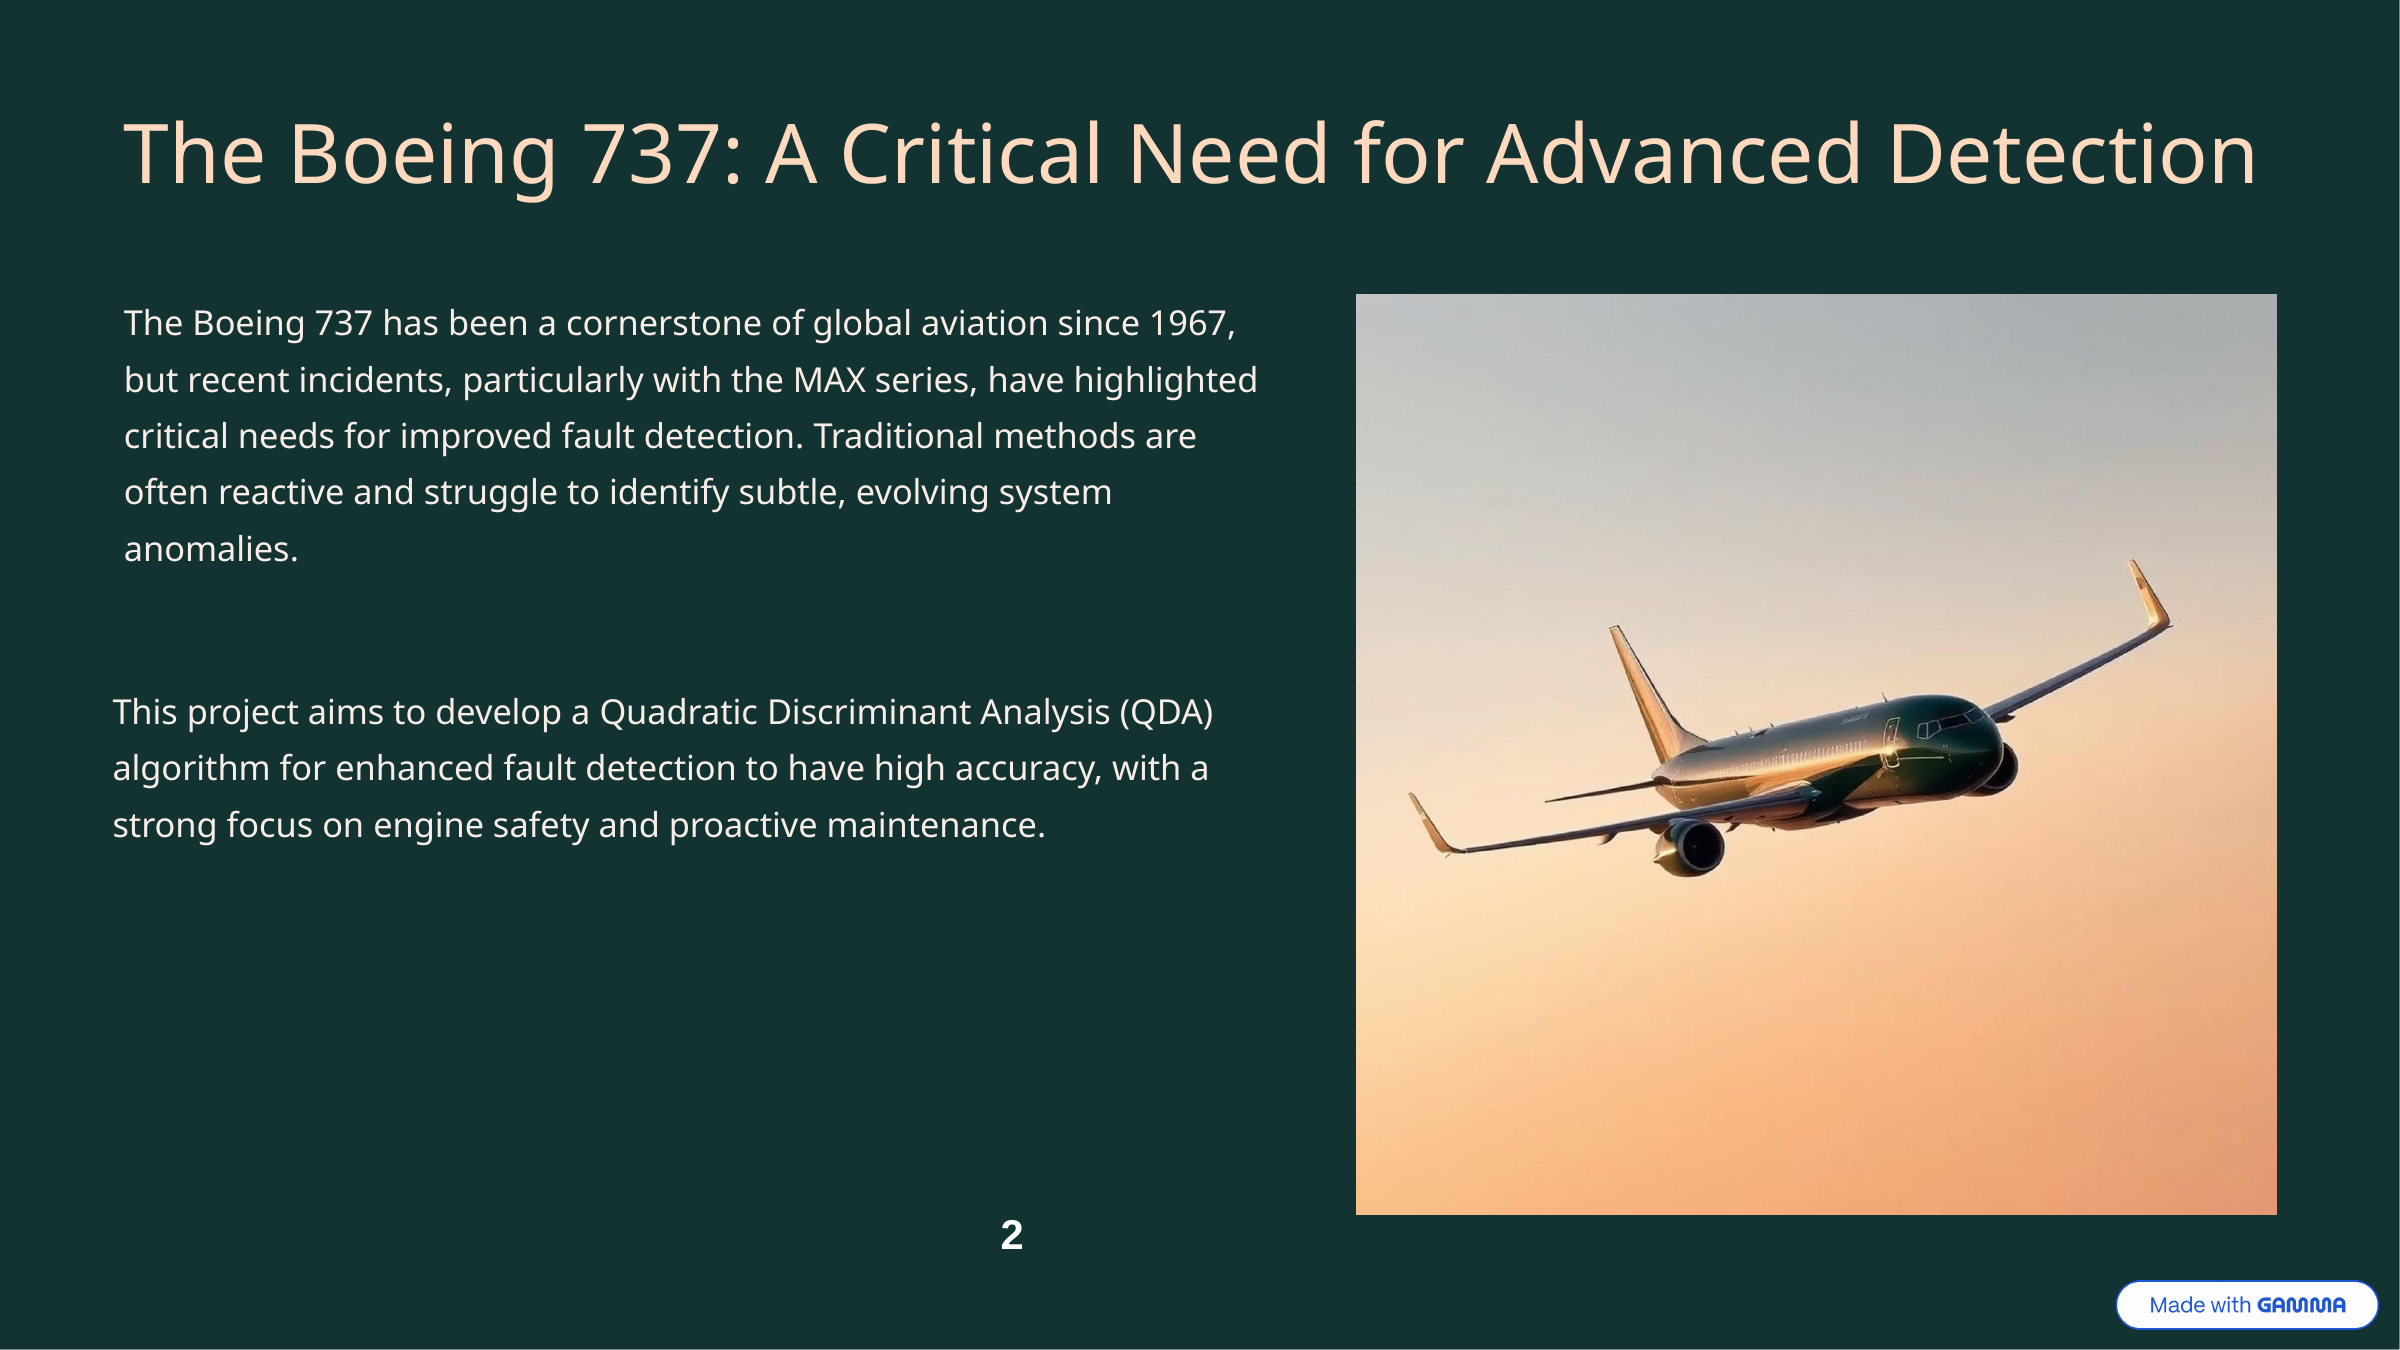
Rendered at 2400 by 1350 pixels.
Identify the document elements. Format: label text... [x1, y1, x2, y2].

picture [1356, 294, 2277, 1215]
text_box 2 [975, 1200, 1050, 1275]
text_box The Boeing 737 has been a cornerstone of global aviation since 1967, but recent incidents, particularly with the MAX series, have highlighted critical needs for improved fault detection. Traditional methods are often reactive and struggle to identify subtle, evolving system anomalies. [123, 286, 1269, 570]
picture [2106, 1271, 2389, 1339]
text_box This project aims to develop a Quadratic Discriminant Analysis (QDA) algorithm for enhanced fault detection to have high accuracy, with a strong focus on engine safety and proactive maintenance. [112, 675, 1257, 901]
text_box The Boeing 737: A Critical Need for Advanced Detection [123, 97, 2194, 201]
